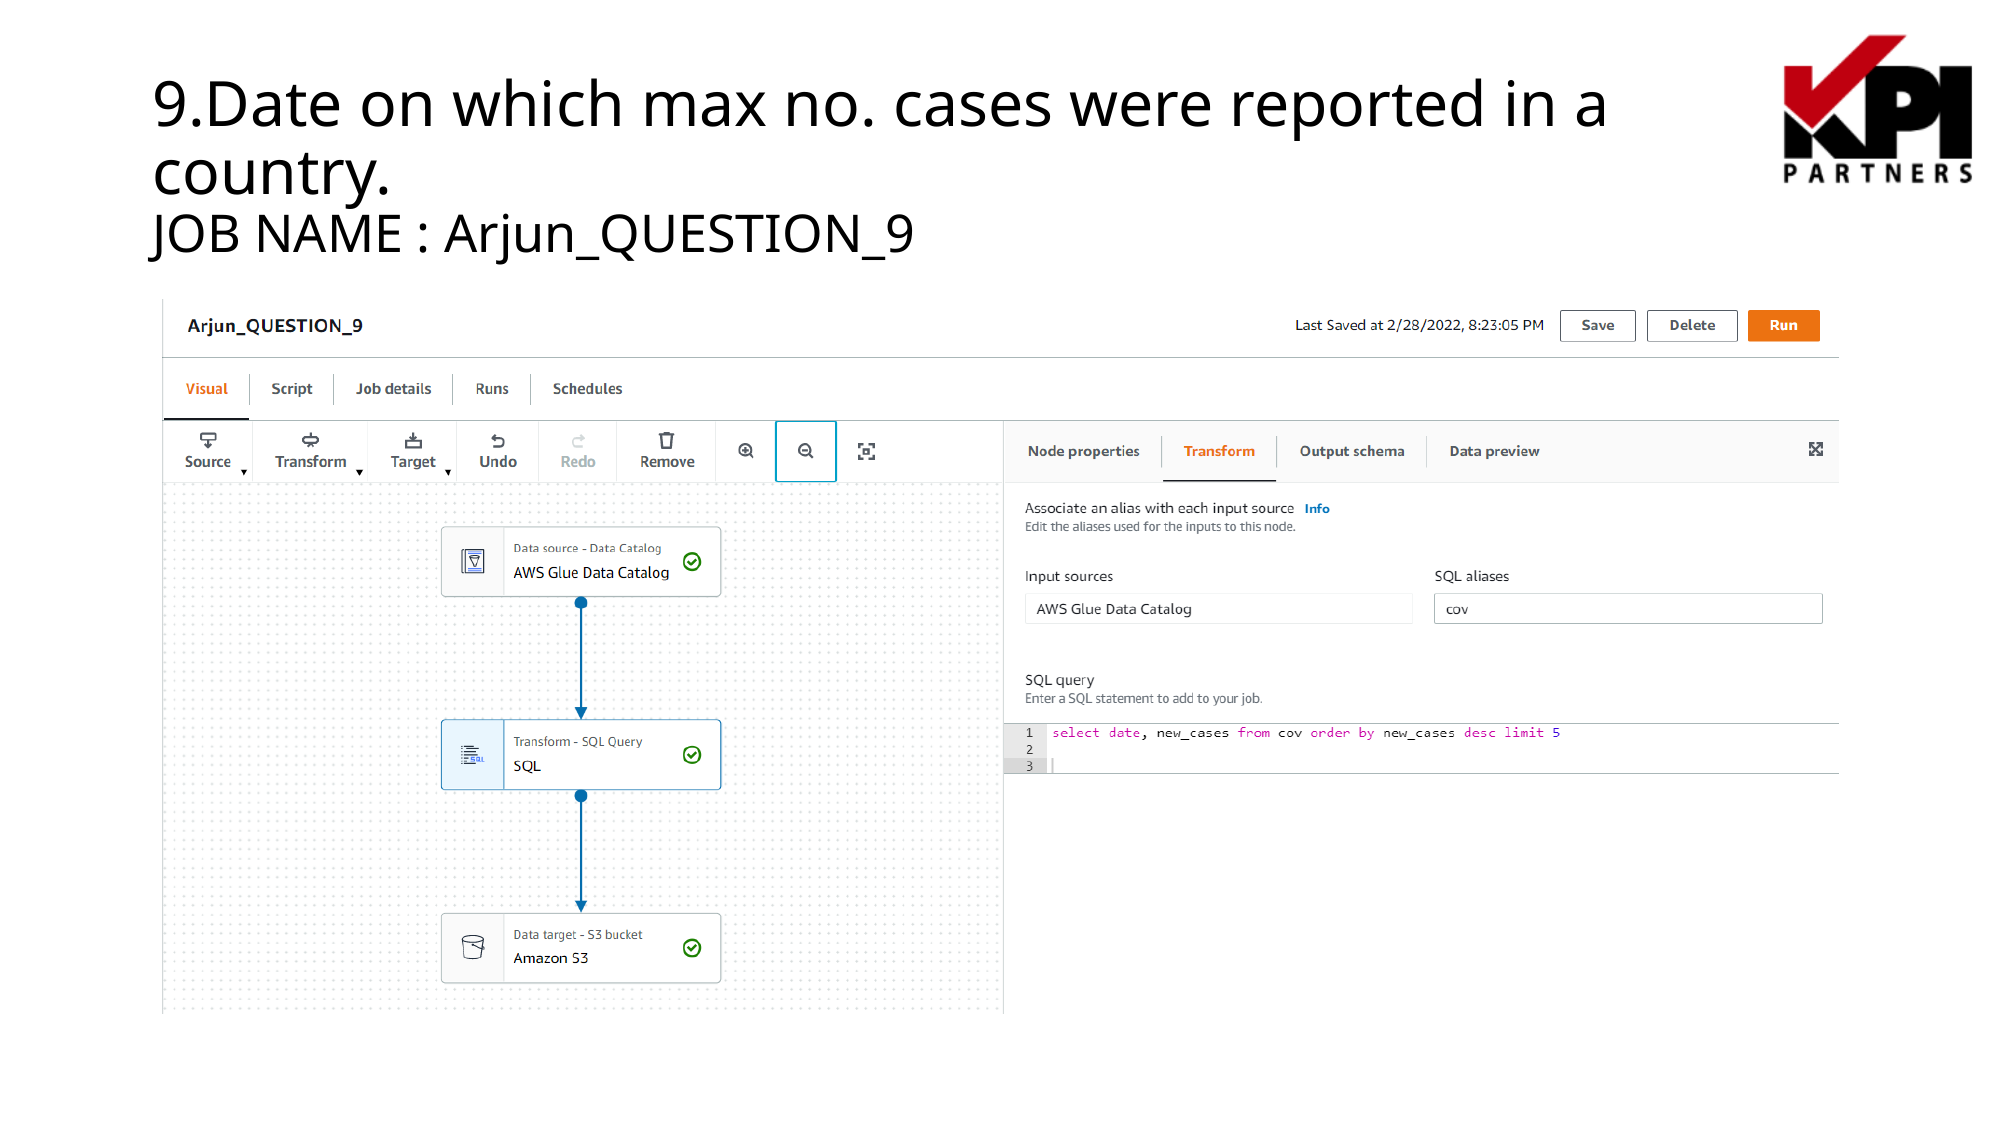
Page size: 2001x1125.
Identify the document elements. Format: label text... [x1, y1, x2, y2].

title 9.Date on which max no. cases were reported in a country. JOB NAME : Arjun_QUESTION_9 [137, 59, 1863, 278]
picture [1770, 22, 1985, 196]
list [161, 299, 1839, 1014]
